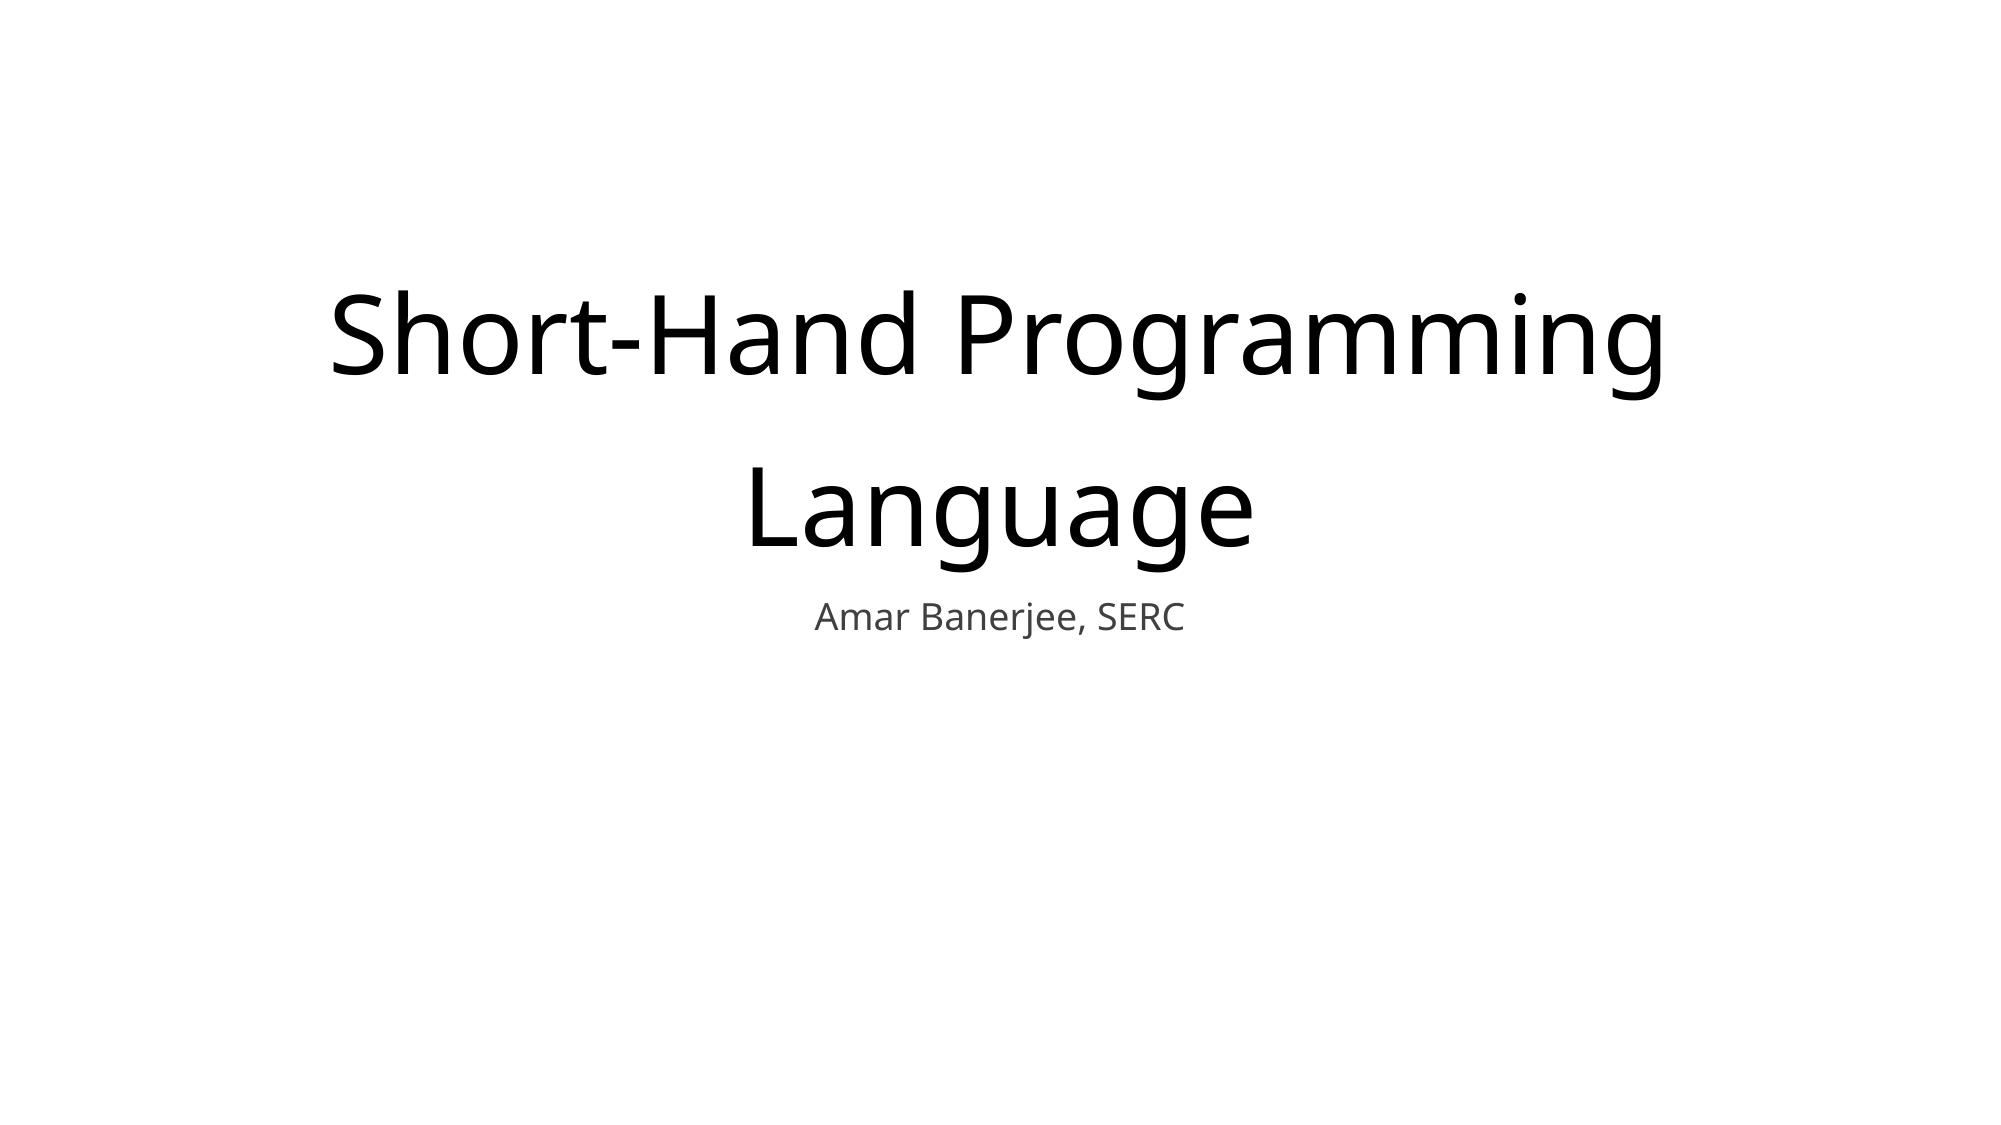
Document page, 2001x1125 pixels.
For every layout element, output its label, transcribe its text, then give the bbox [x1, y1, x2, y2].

subtitle Amar Banerjee, SERC [249, 590, 1750, 863]
title Short-Hand Programming Language [249, 217, 1750, 576]
